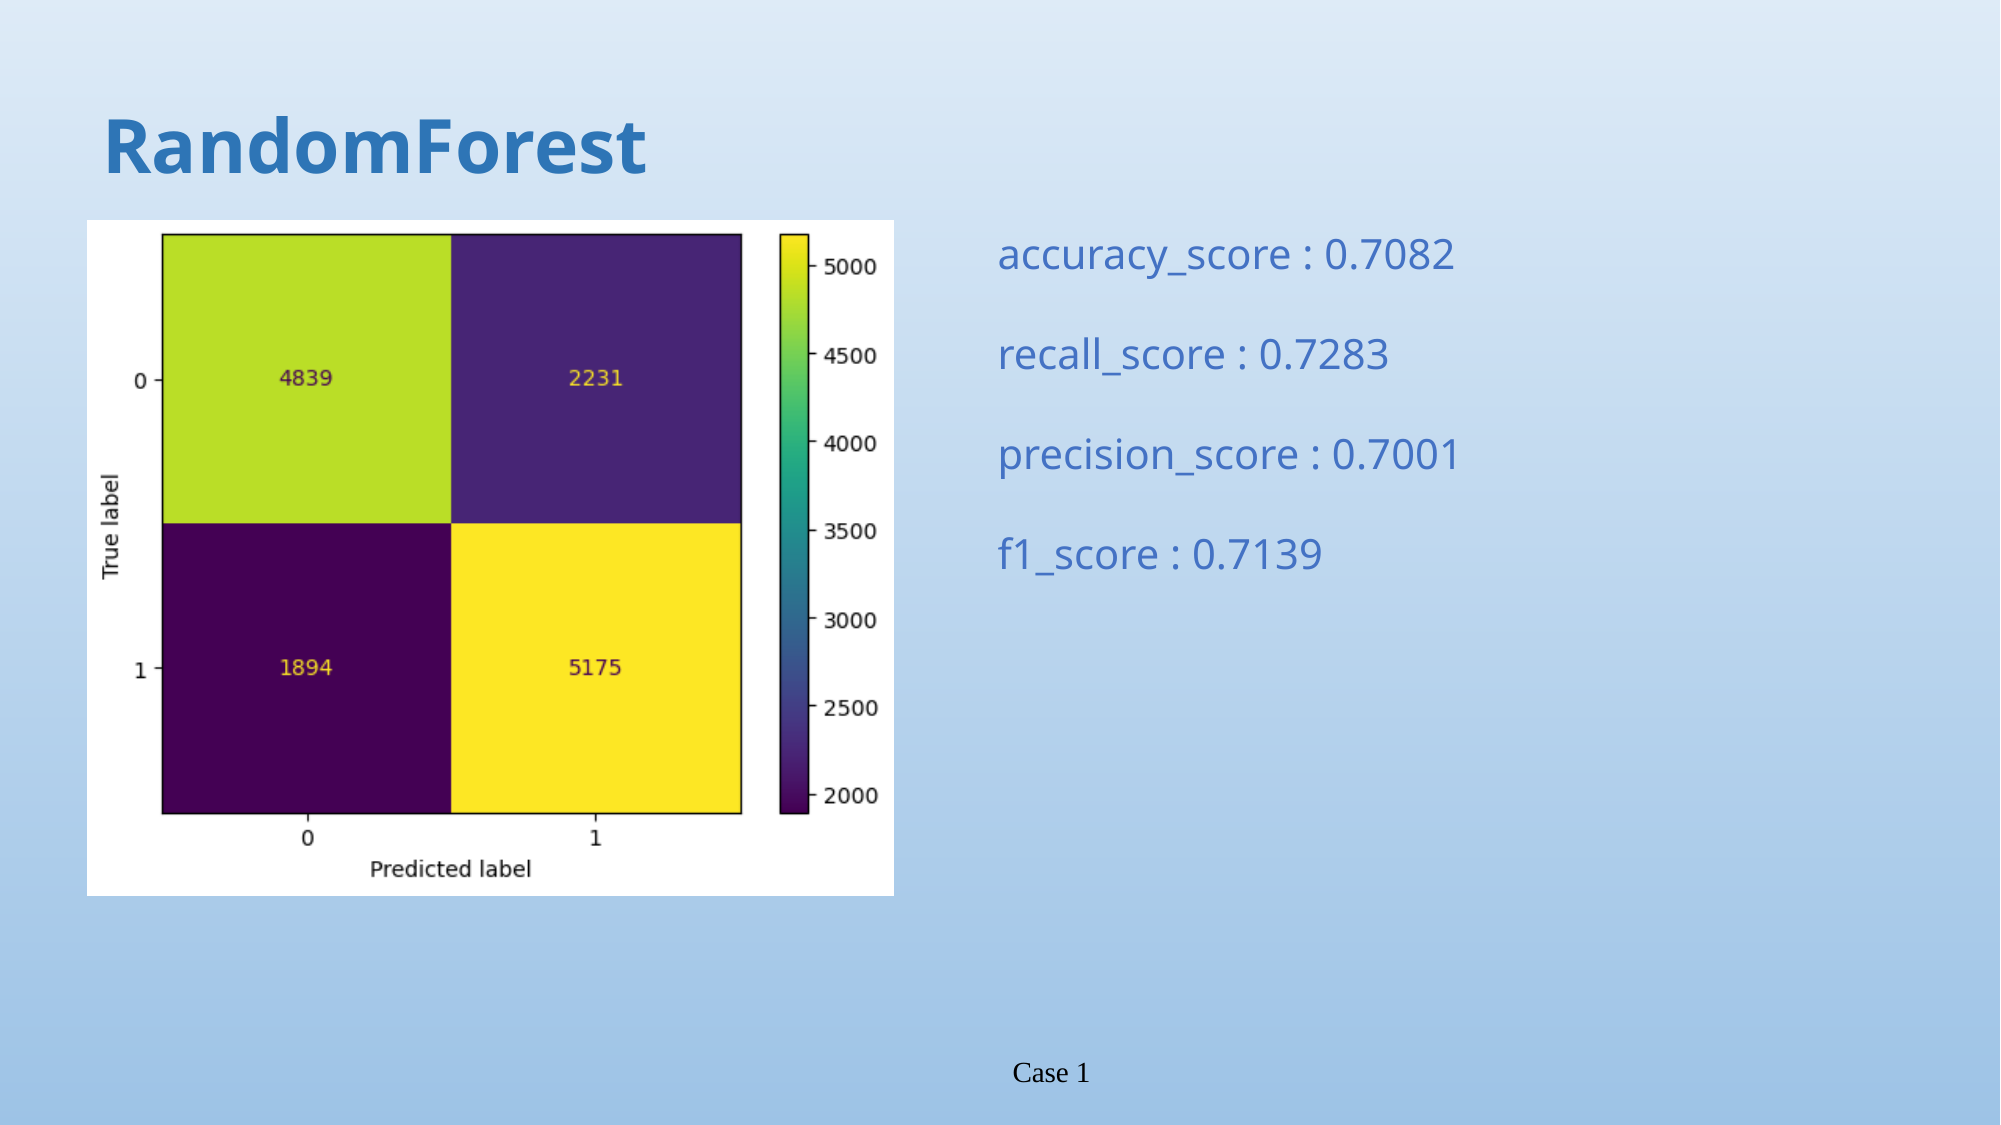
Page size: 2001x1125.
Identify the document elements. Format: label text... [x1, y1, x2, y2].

text_box accuracy_score : 0.7082 recall_score : 0.7283 precision_score : 0.7001 f1_score : 0.7139 [982, 220, 1879, 586]
picture [87, 220, 894, 896]
footer Case 1 [714, 1041, 1389, 1101]
title RandomForest [87, 79, 1915, 221]
